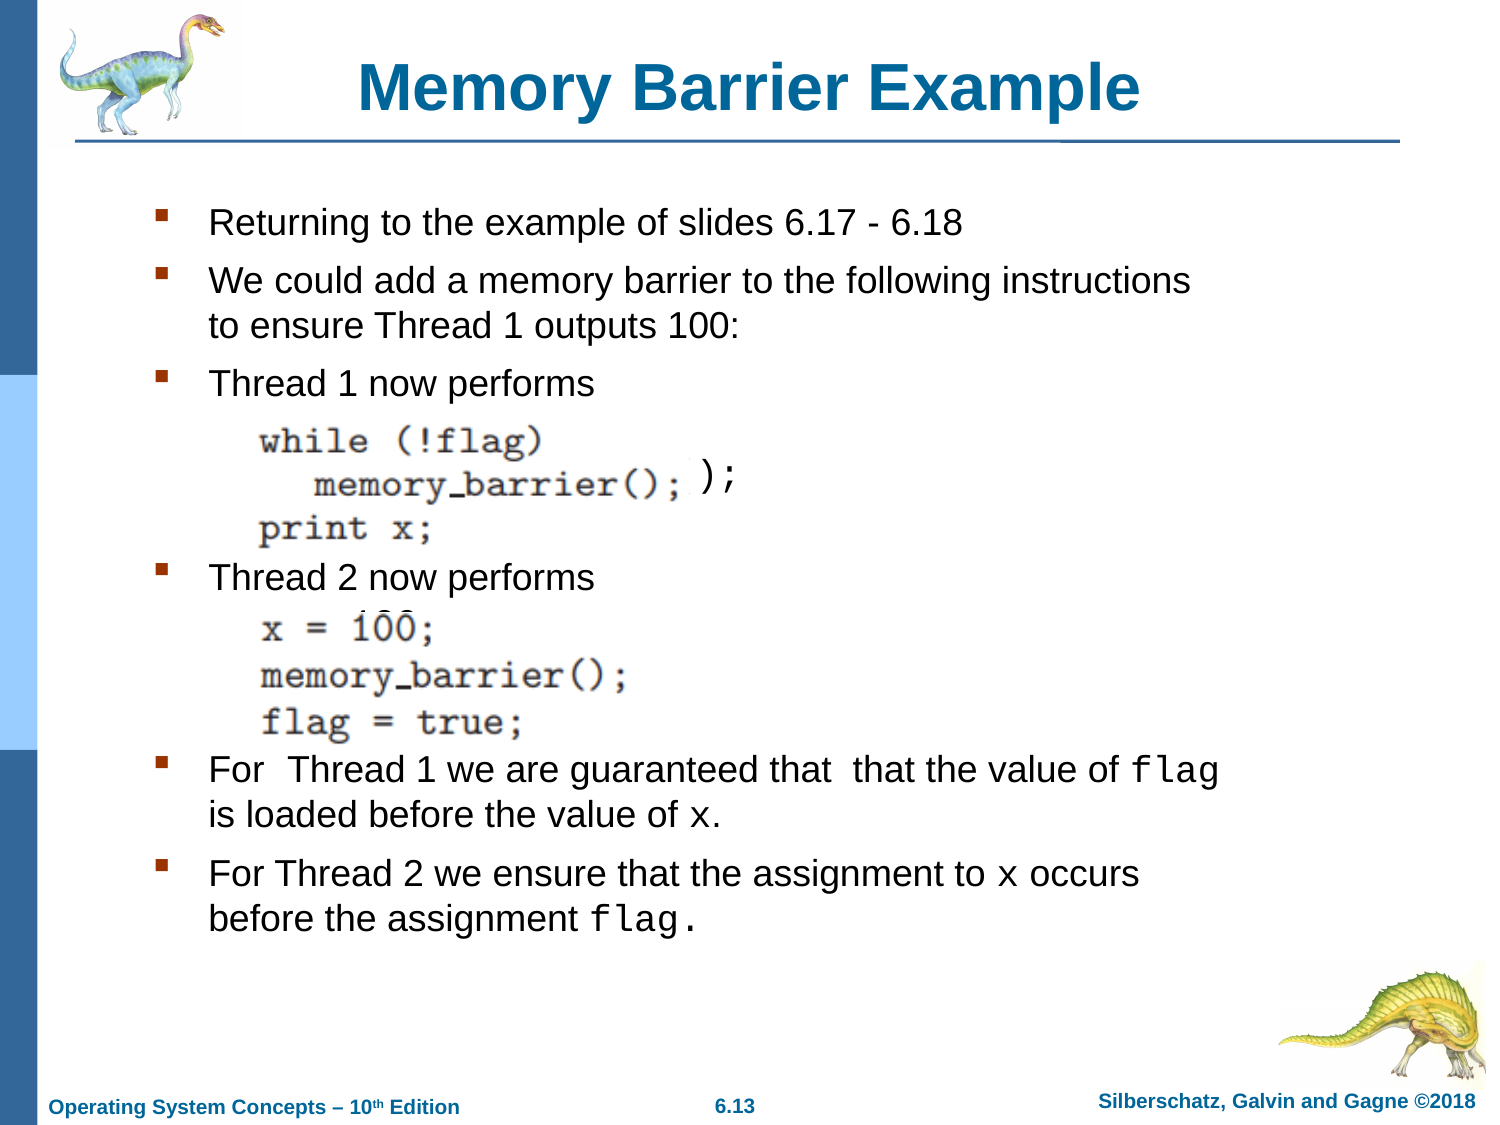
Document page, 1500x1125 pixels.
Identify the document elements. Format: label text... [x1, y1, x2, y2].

picture [1275, 959, 1486, 1090]
picture [254, 612, 632, 748]
picture [46, 0, 243, 149]
picture [234, 413, 689, 561]
list Returning to the example of slides 6.17 - 6.18 We could add a memory barrier to the following instructions to ensure Thread 1 outputs 100: Thread 1 now performs while (!flag) memory_barrier(); print x Thread 2 now performs x = 100; memory_barrier(); flag = true For Thread 1 we are guaranteed that that the value of flag is loaded before the value of x. For Thread 2 we ensure that the assignment to x occurs before the assignment flag. [137, 190, 1241, 987]
title Memory Barrier Example [75, 36, 1425, 132]
